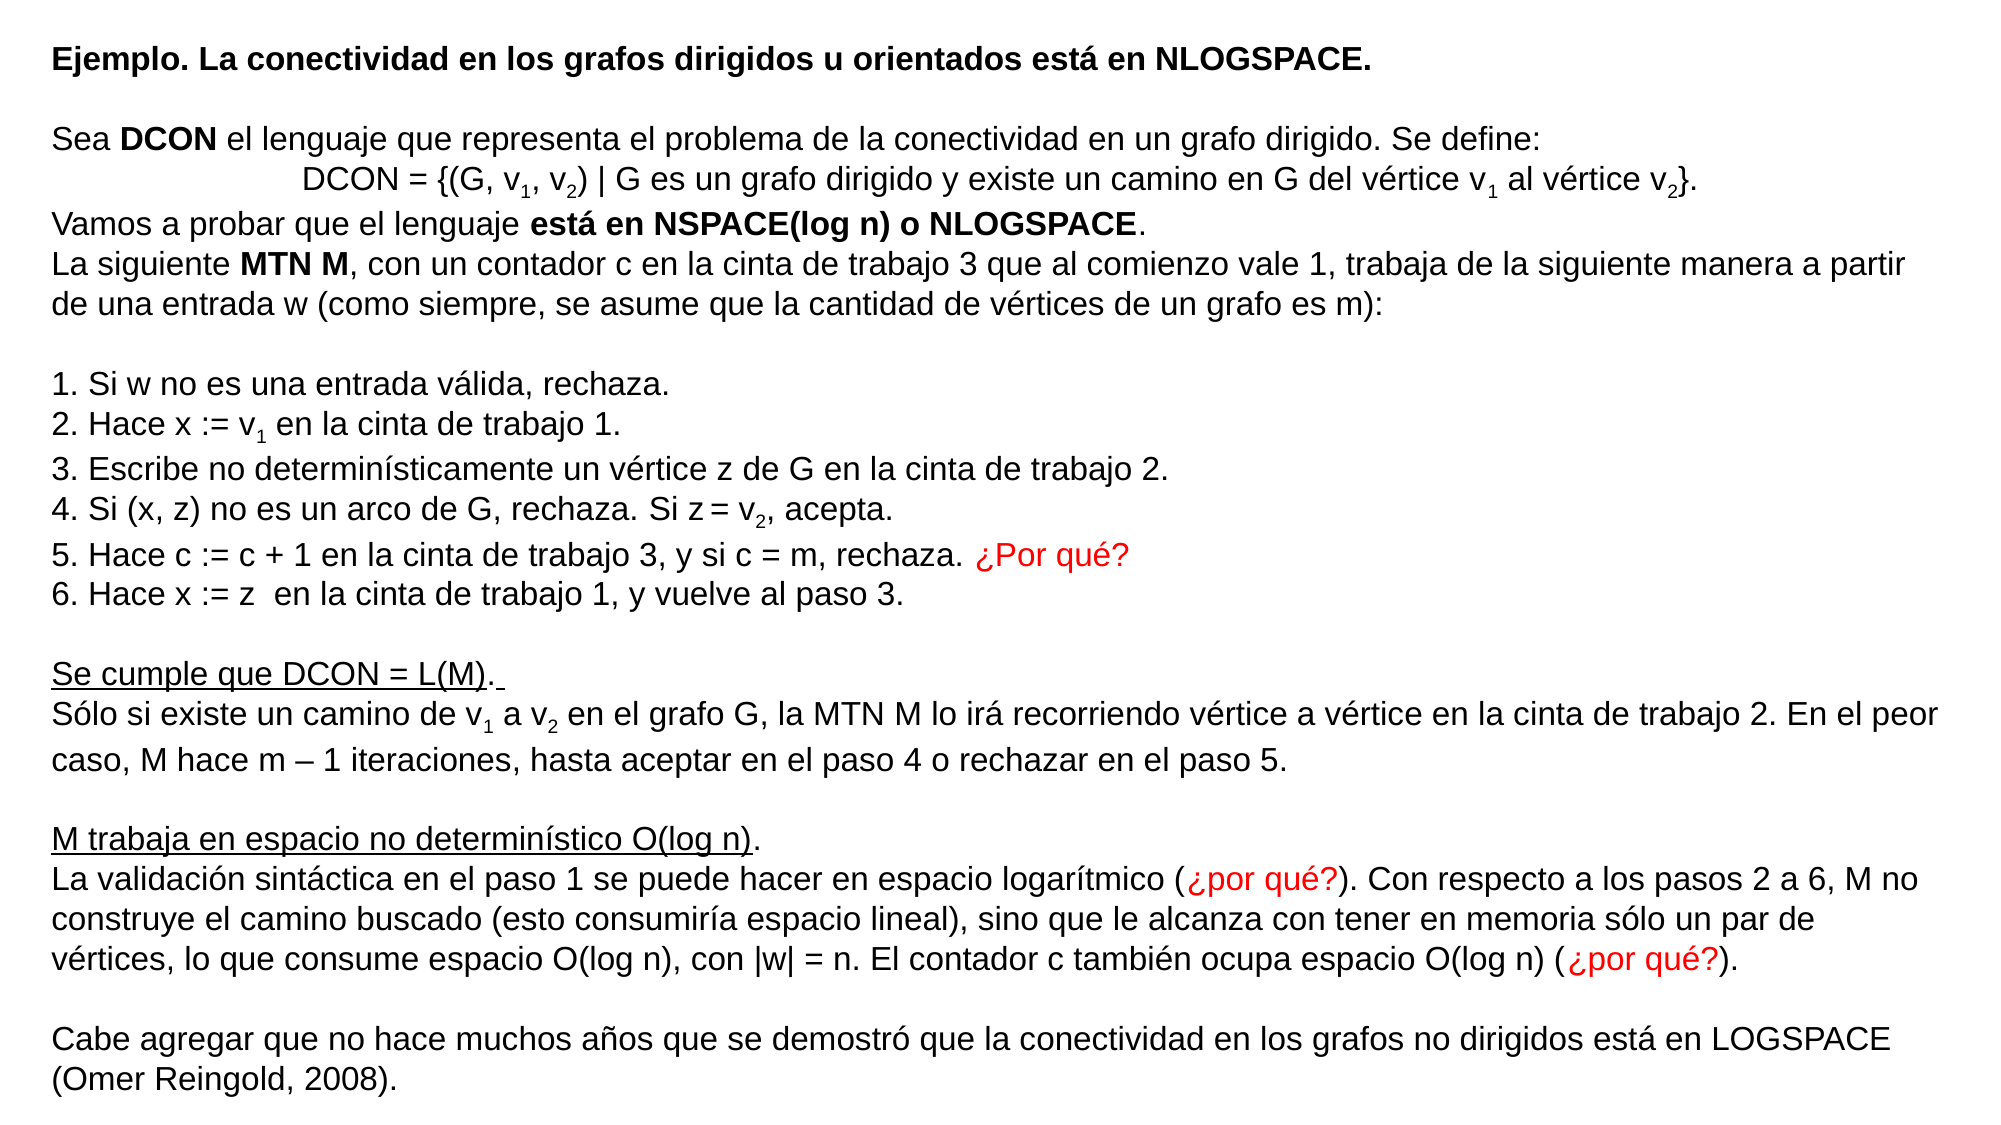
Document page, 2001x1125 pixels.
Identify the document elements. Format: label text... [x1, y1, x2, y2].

text_box Ejemplo. La conectividad en los grafos dirigidos u orientados está en NLOGSPACE. Sea DCON el lenguaje que representa el problema de la conectividad en un grafo dirigido. Se define: DCON = {(G, v1, v2) | G es un grafo dirigido y existe un camino en G del vértice v1 al vértice v2}. Vamos a probar que el lenguaje está en NSPACE(log n) o NLOGSPACE. La siguiente MTN M, con un contador c en la cinta de trabajo 3 que al comienzo vale 1, trabaja de la siguiente manera a partir de una entrada w (como siempre, se asume que la cantidad de vértices de un grafo es m): 1. Si w no es una entrada válida, rechaza. 2. Hace x := v1 en la cinta de trabajo 1. 3. Escribe no determinísticamente un vértice z de G en la cinta de trabajo 2. 4. Si (x, z) no es un arco de G, rechaza. Si z = v2, acepta. 5. Hace c := c + 1 en la cinta de trabajo 3, y si c = m, rechaza. ¿Por qué? 6. Hace x := z en la cinta de trabajo 1, y vuelve al paso 3. Se cumple que DCON = L(M). Sólo si existe un camino de v1 a v2 en el grafo G, la MTN M lo irá recorriendo vértice a vértice en la cinta de trabajo 2. En el peor caso, M hace m – 1 iteraciones, hasta aceptar en el paso 4 o rechazar en el paso 5. M trabaja en espacio no determinístico O(log n). La validación sintáctica en el paso 1 se puede hacer en espacio logarítmico (¿por qué?). Con respecto a los pasos 2 a 6, M no construye el camino buscado (esto consumiría espacio lineal), sino que le alcanza con tener en memoria sólo un par de vértices, lo que consume espacio O(log n), con |w| = n. El contador c también ocupa espacio O(log n) (¿por qué?). Cabe agregar que no hace muchos años que se demostró que la conectividad en los grafos no dirigidos está en LOGSPACE (Omer Reingold, 2008). [36, 29, 1964, 1105]
